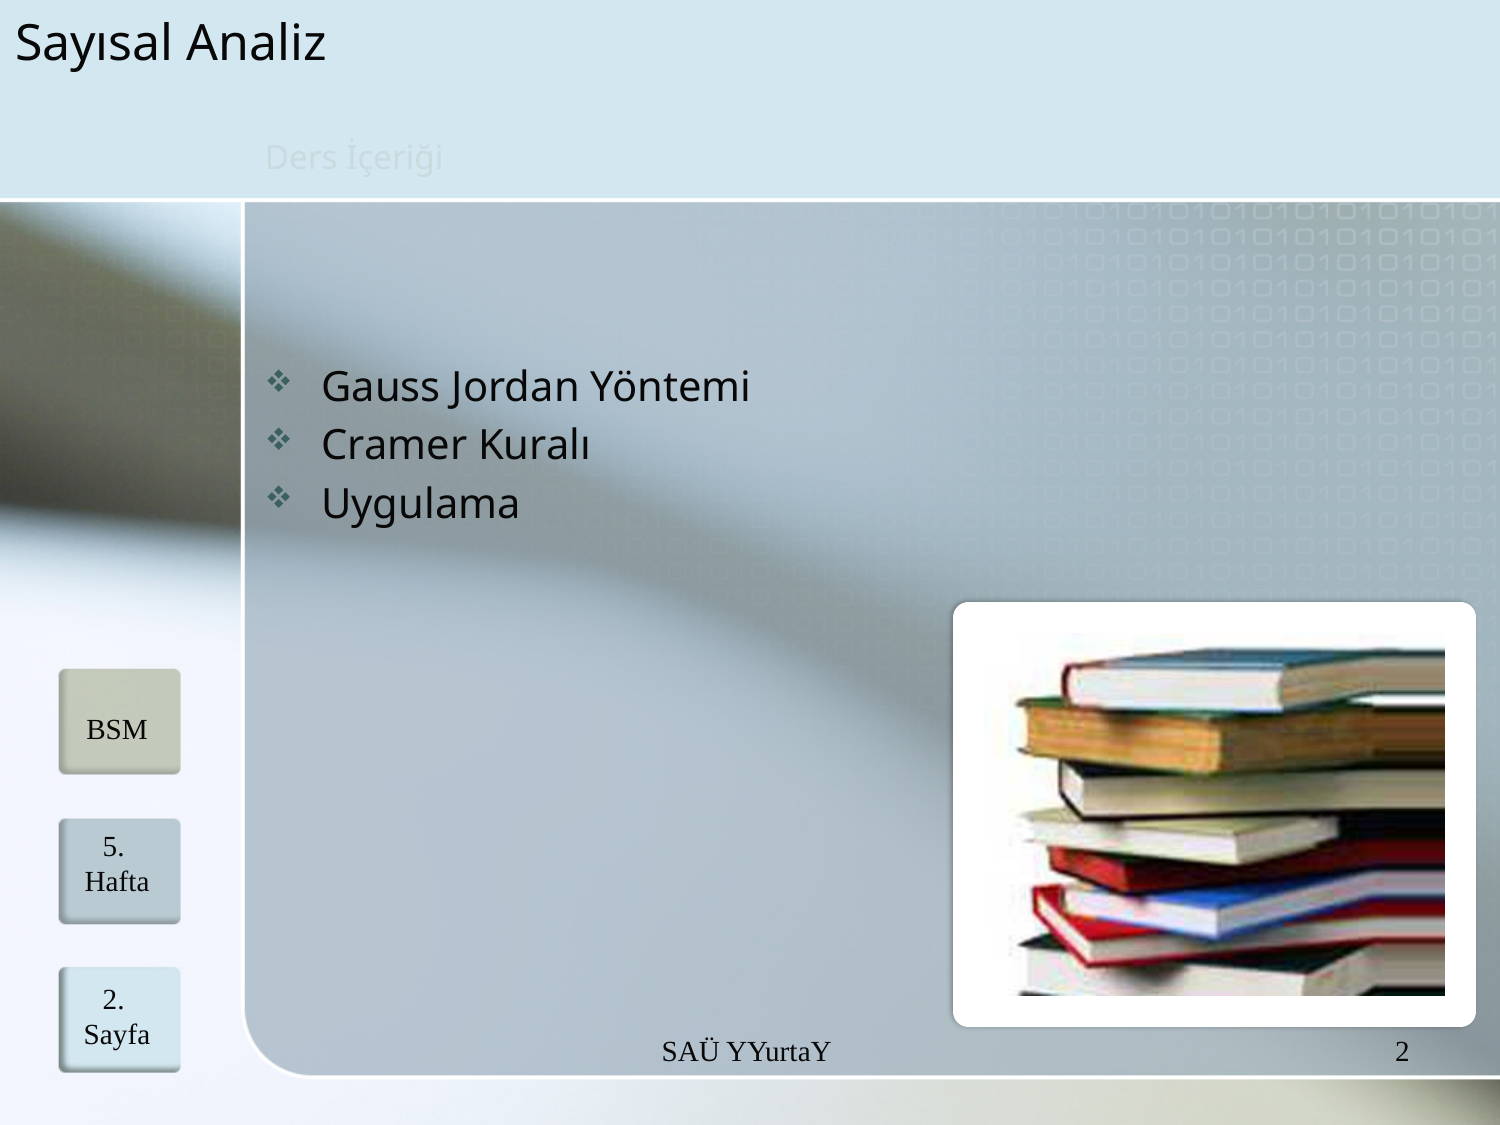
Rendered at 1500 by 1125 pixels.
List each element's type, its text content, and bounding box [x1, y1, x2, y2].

slide_number 2. Sayfa [58, 972, 176, 1051]
text_box Sayısal Analiz [0, 0, 1211, 81]
slide_number 2 [1074, 1030, 1426, 1103]
text_box 5. Hafta [58, 820, 176, 926]
list Ders İçeriği Gauss Jordan Yöntemi Cramer Kuralı Uygulama [249, 128, 1463, 1076]
footer SAÜ YYurtaY [512, 1024, 988, 1103]
text_box BSM [58, 703, 176, 774]
picture [0, 0, 1500, 1125]
